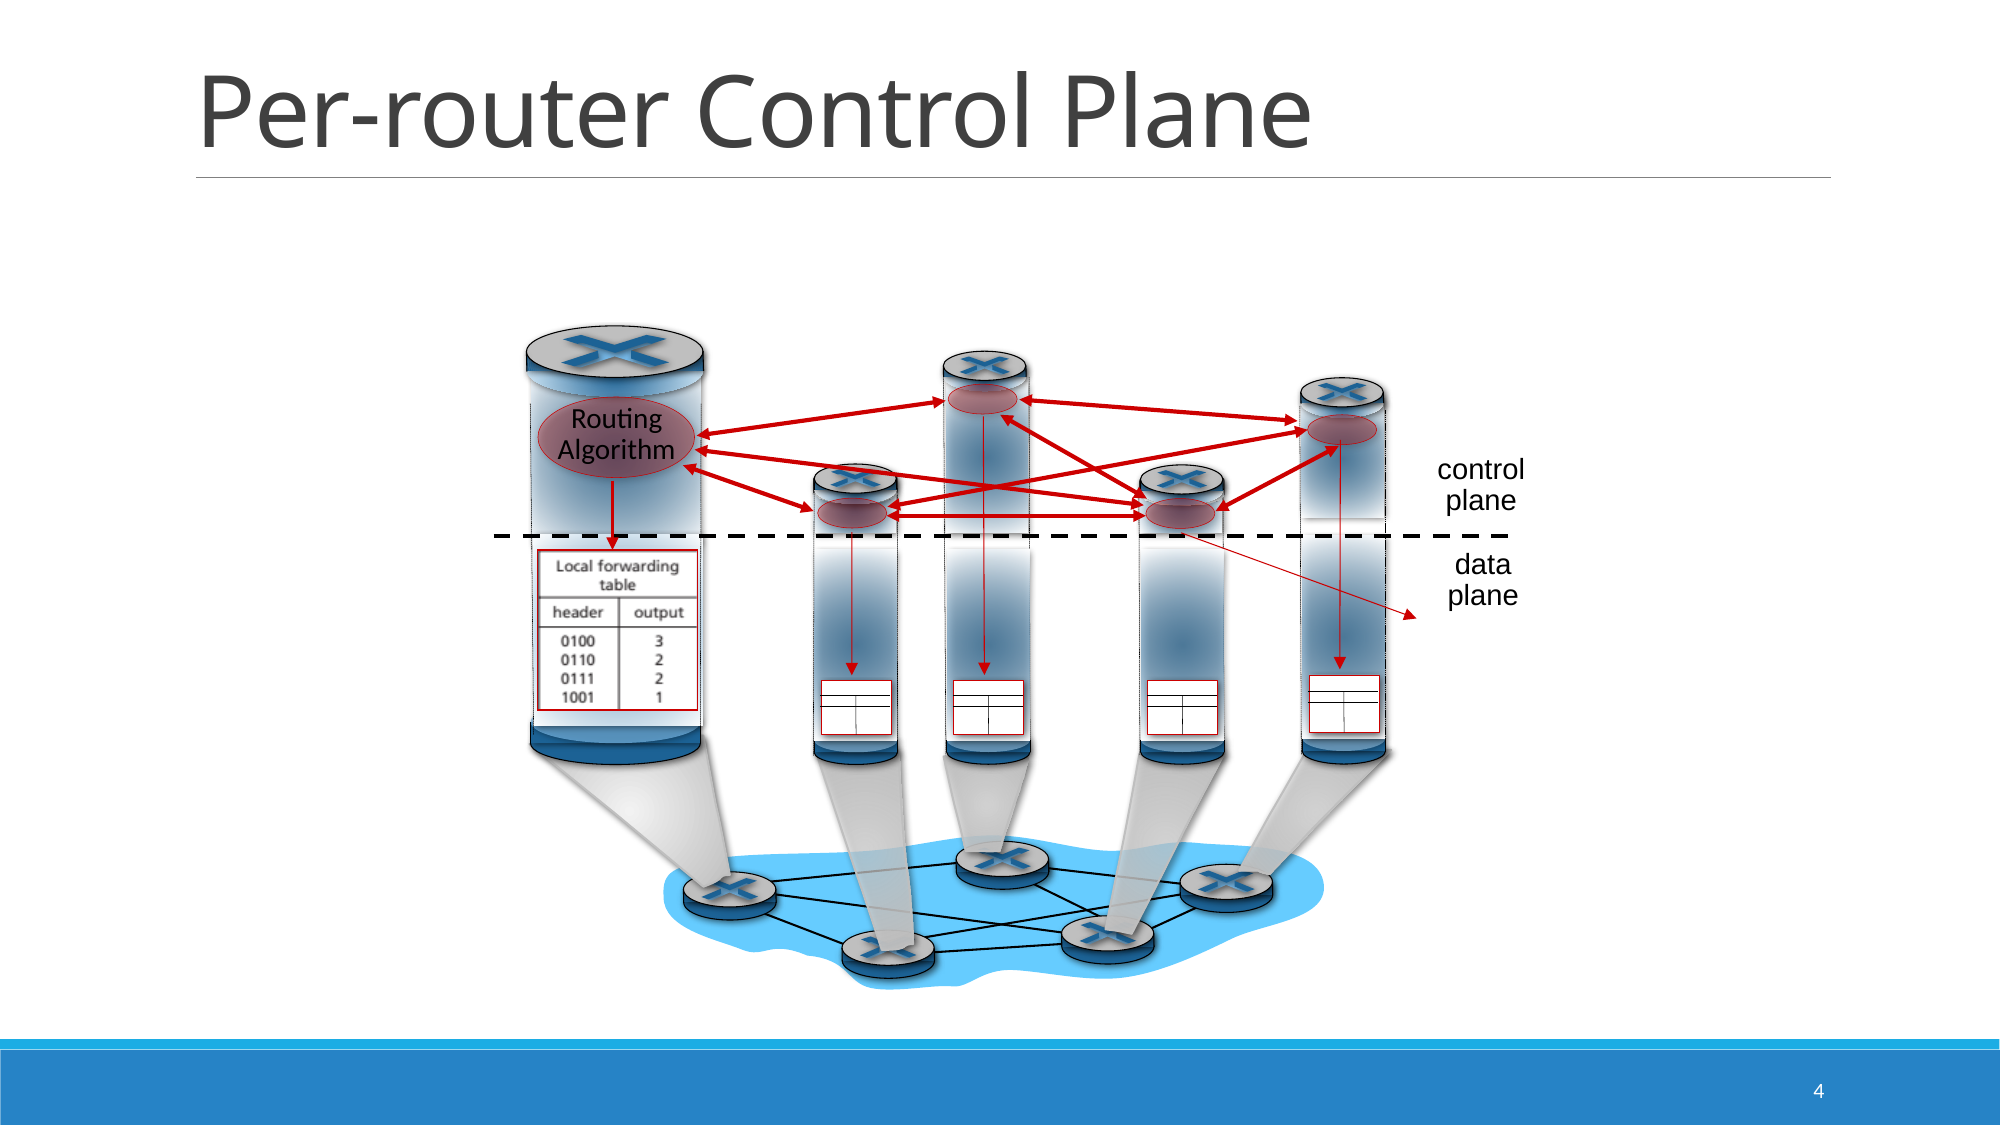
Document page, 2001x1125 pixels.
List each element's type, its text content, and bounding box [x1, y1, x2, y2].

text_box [525, 325, 1392, 444]
text_box [1163, 961, 1183, 969]
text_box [525, 629, 1392, 951]
slide_number 4 [1624, 1059, 1840, 1120]
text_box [611, 415, 1417, 676]
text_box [537, 550, 1380, 736]
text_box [493, 447, 609, 621]
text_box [1061, 961, 1155, 965]
title Per-router Control Plane [180, 47, 1830, 176]
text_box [537, 383, 1378, 444]
text_box [864, 962, 1143, 990]
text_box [841, 961, 935, 979]
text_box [1425, 447, 1540, 621]
